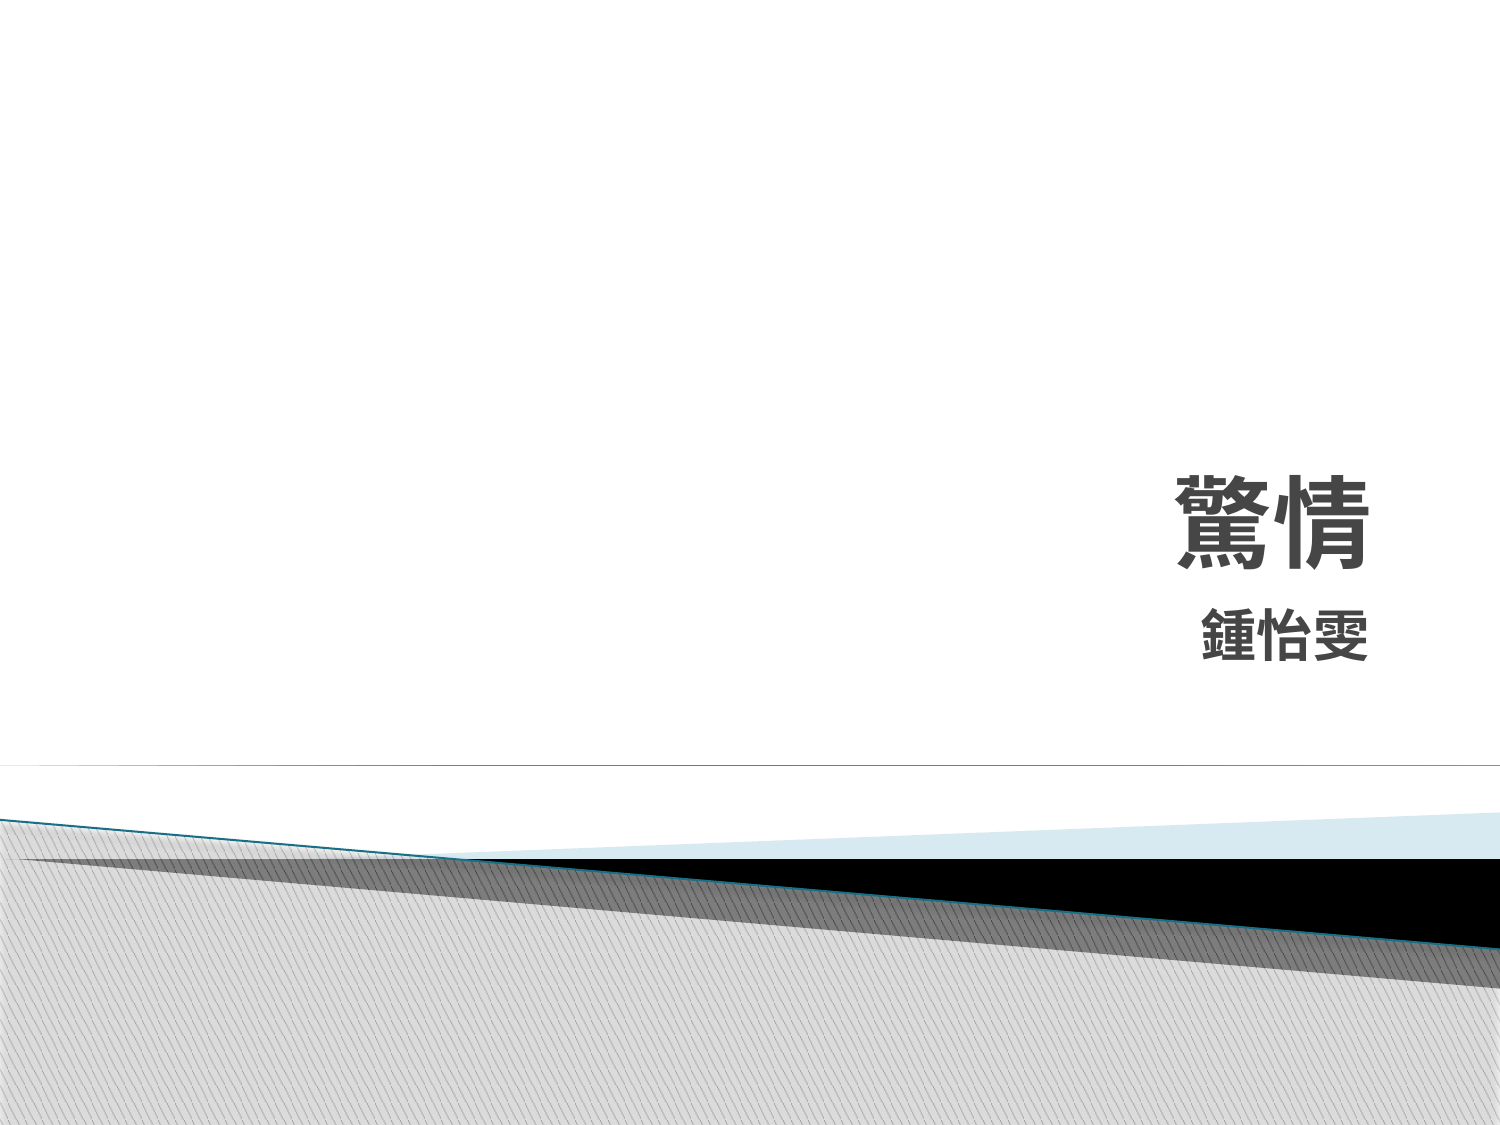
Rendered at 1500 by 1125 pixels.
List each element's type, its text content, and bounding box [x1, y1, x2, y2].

subtitle 鍾怡雯 [112, 592, 1388, 790]
picture [5, 859, 1500, 989]
title 驚情 [112, 287, 1388, 588]
